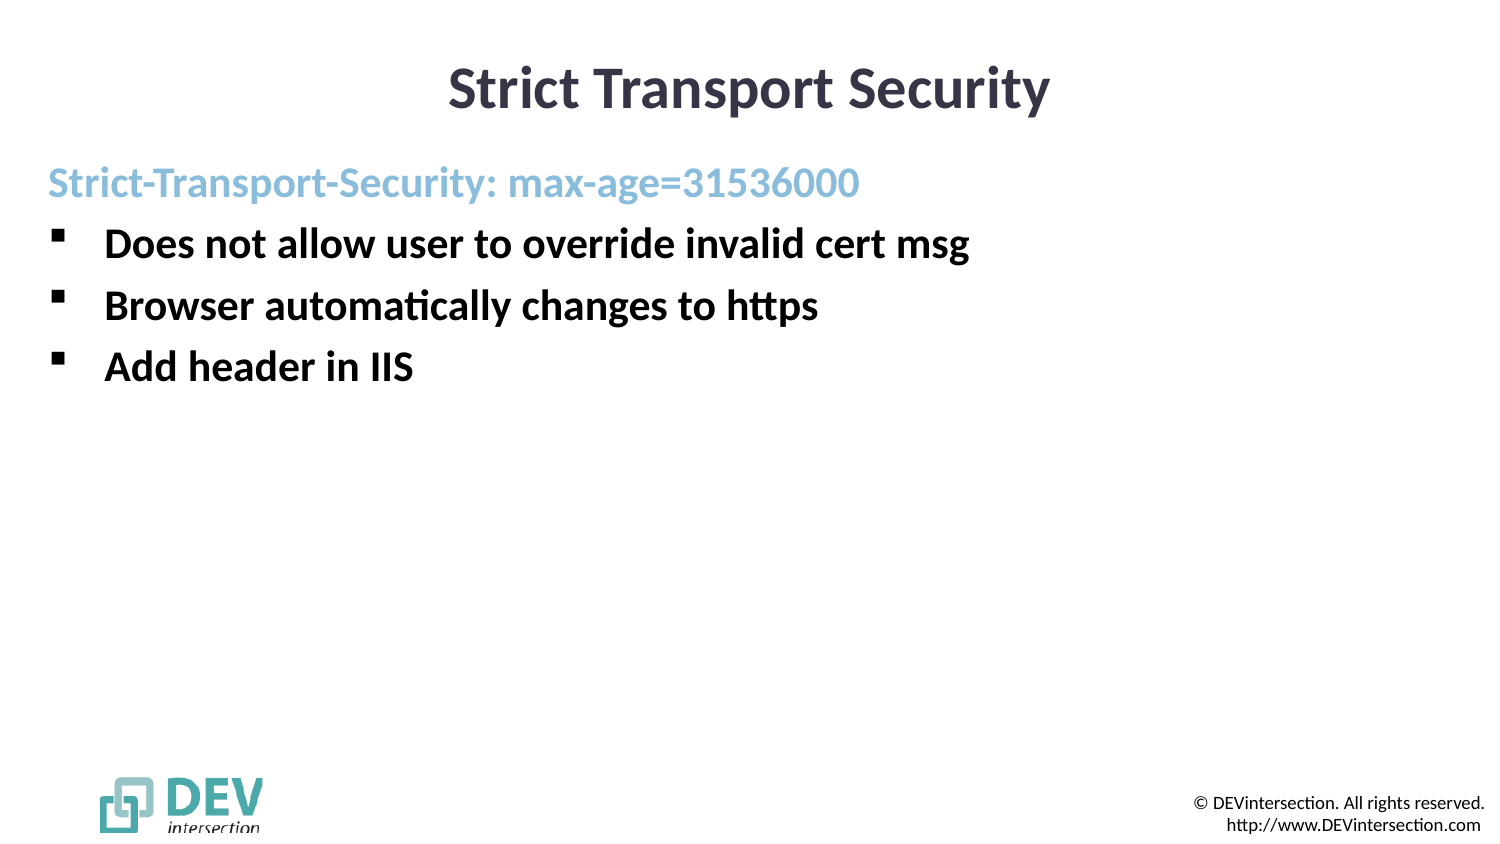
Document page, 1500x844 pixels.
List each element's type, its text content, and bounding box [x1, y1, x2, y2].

list Strict-Transport-Security: max-age=31536000 Does not allow user to override invalid cert msg Browser automatically changes to https Add header in IIS [32, 146, 1468, 631]
title Strict Transport Security [74, 37, 1426, 132]
